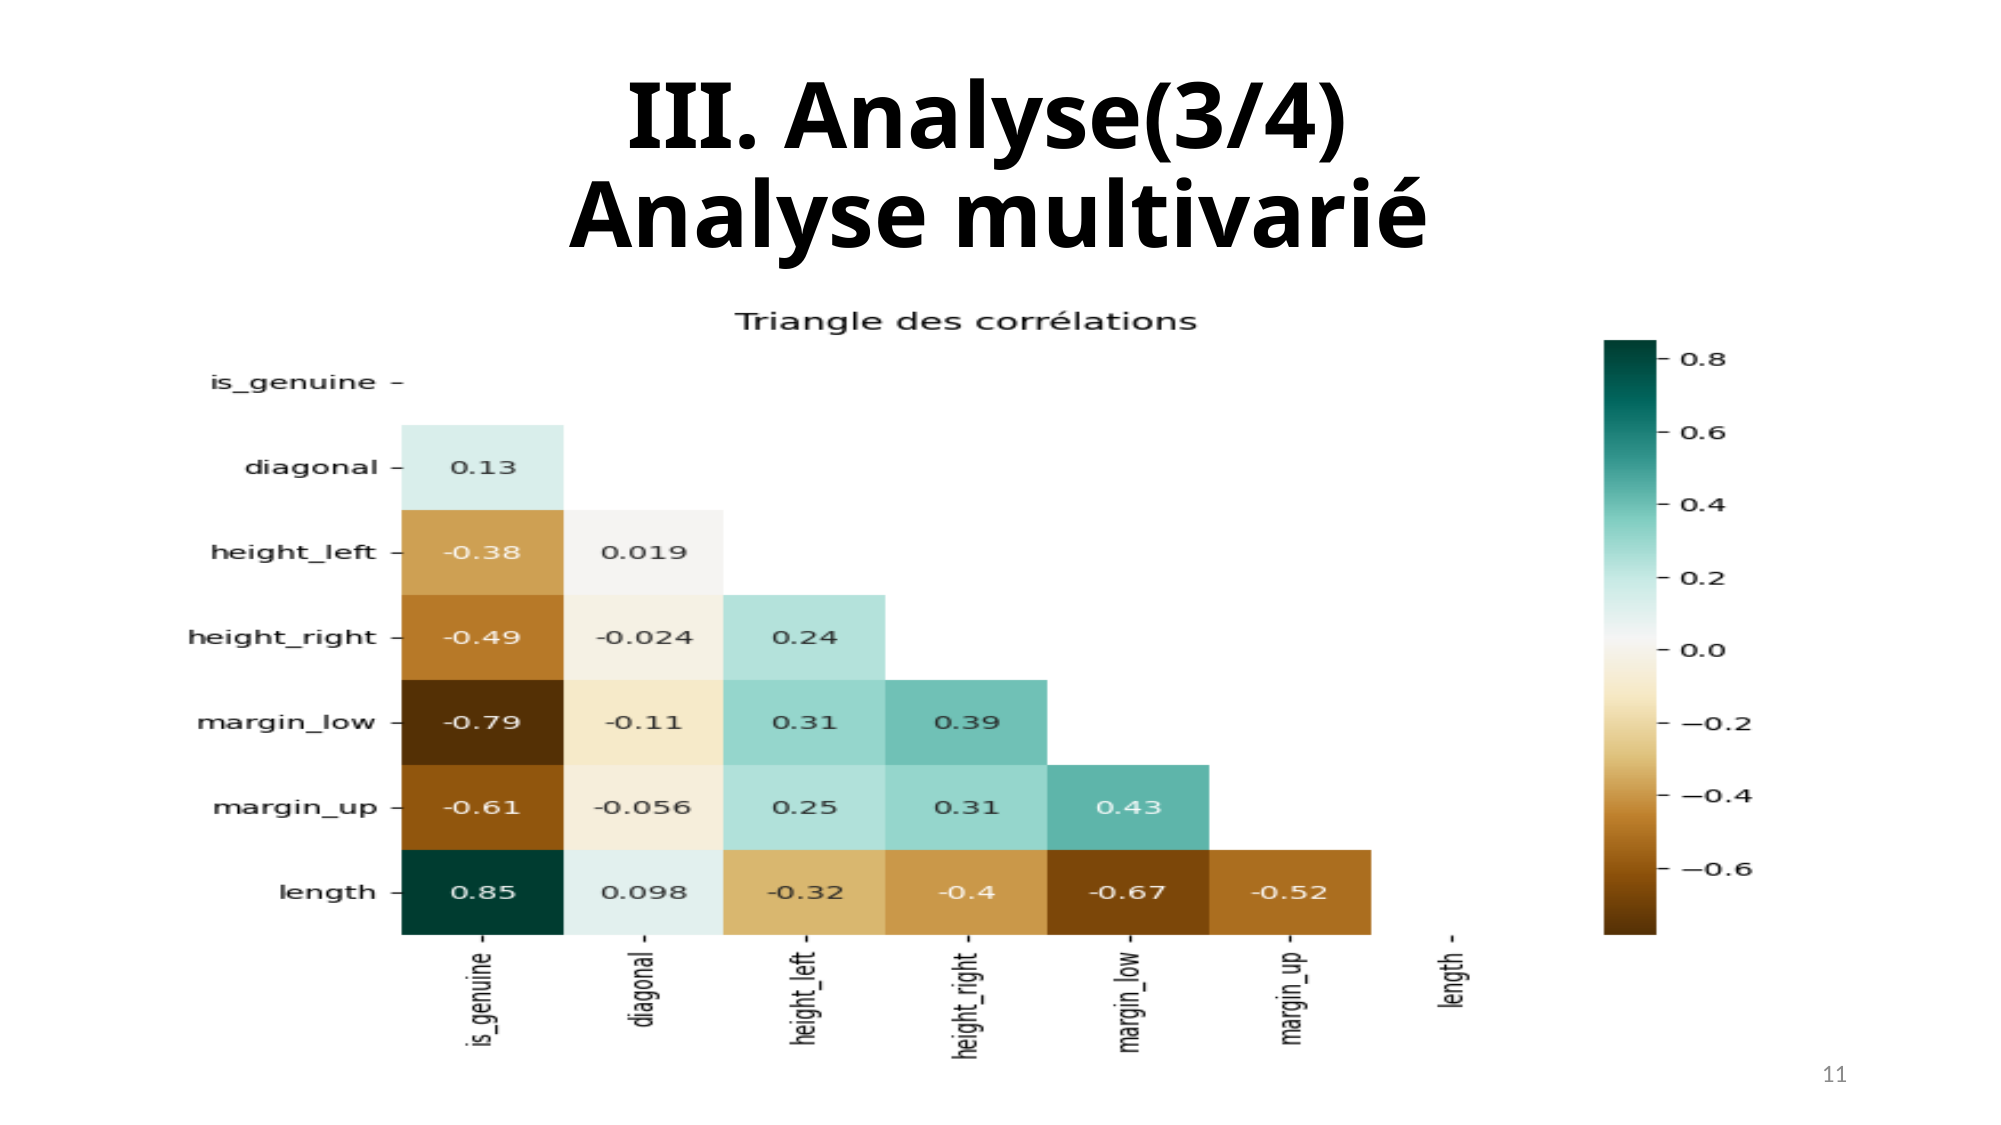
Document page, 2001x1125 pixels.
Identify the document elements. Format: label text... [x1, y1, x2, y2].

title III. Analyse(3/4) Analyse multivarié [137, 59, 1863, 278]
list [165, 299, 1778, 1069]
slide_number 11 [1412, 1042, 1863, 1103]
